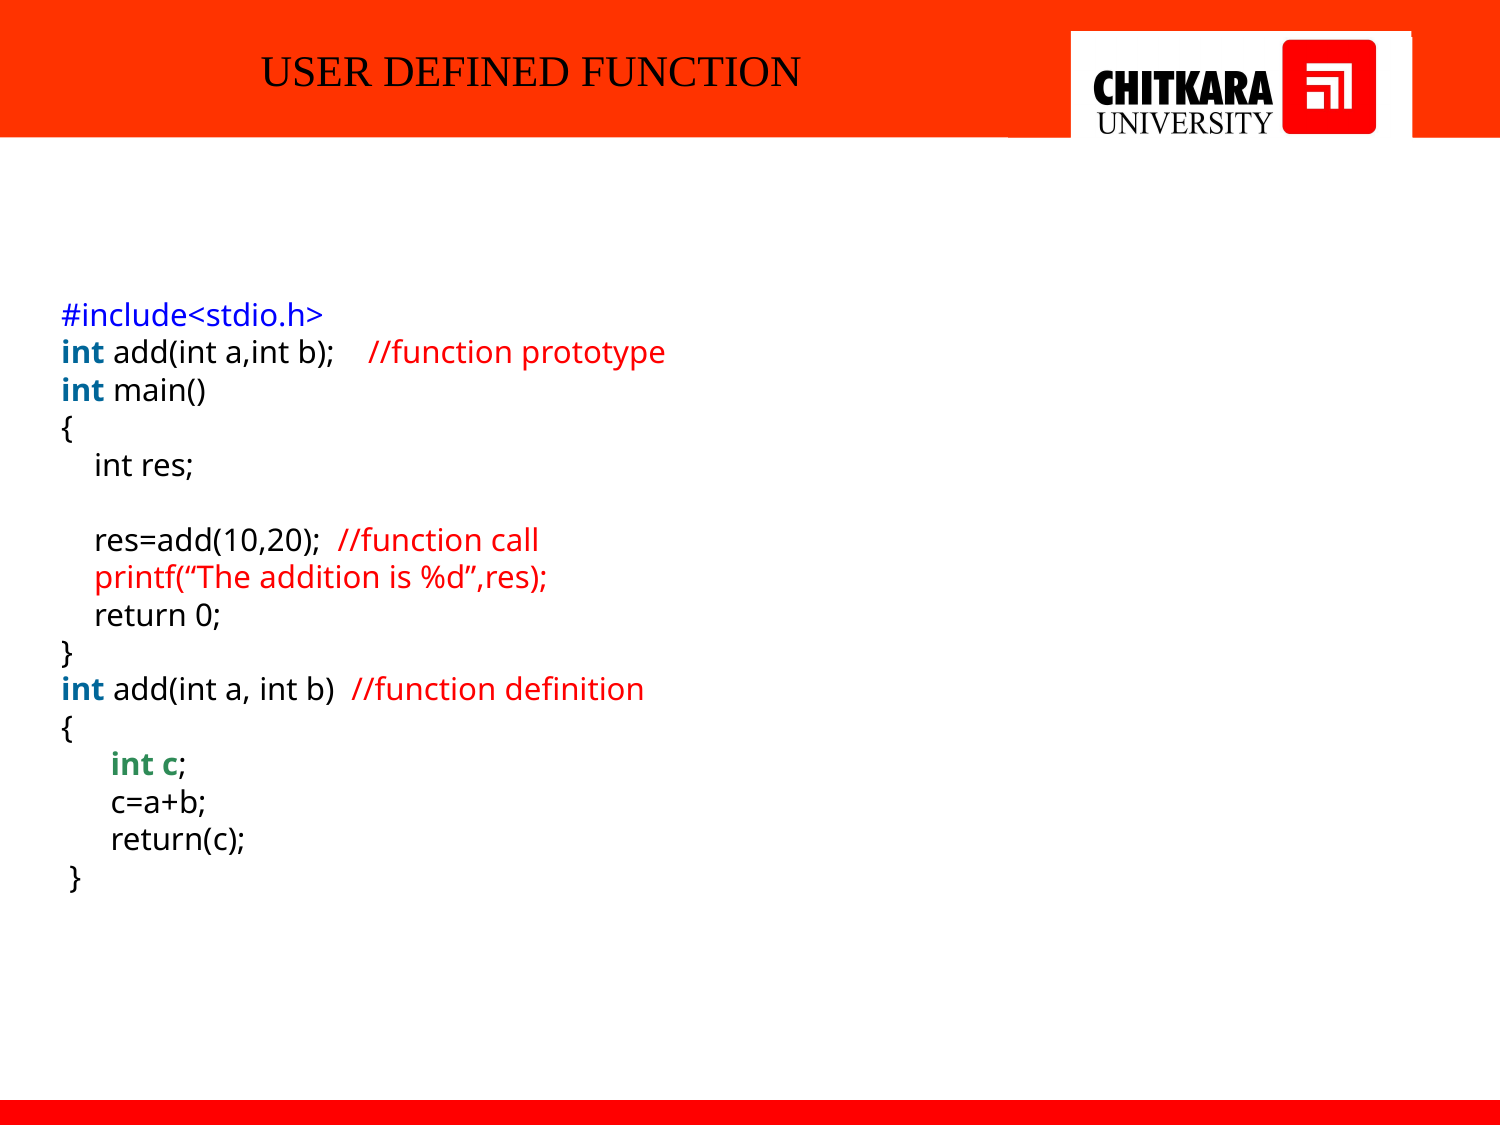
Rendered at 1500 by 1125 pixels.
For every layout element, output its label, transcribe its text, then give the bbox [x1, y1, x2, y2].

title USER DEFINED FUNCTION [0, 0, 1063, 138]
text_box #include<stdio.h> int add(int a,int b); //function prototype int main() { int res; res=add(10,20); //function call printf(“The addition is %d”,res); return 0; } int add(int a, int b) //function definition { int c; c=a+b; return(c); } [46, 287, 1437, 902]
picture [1074, 37, 1391, 138]
